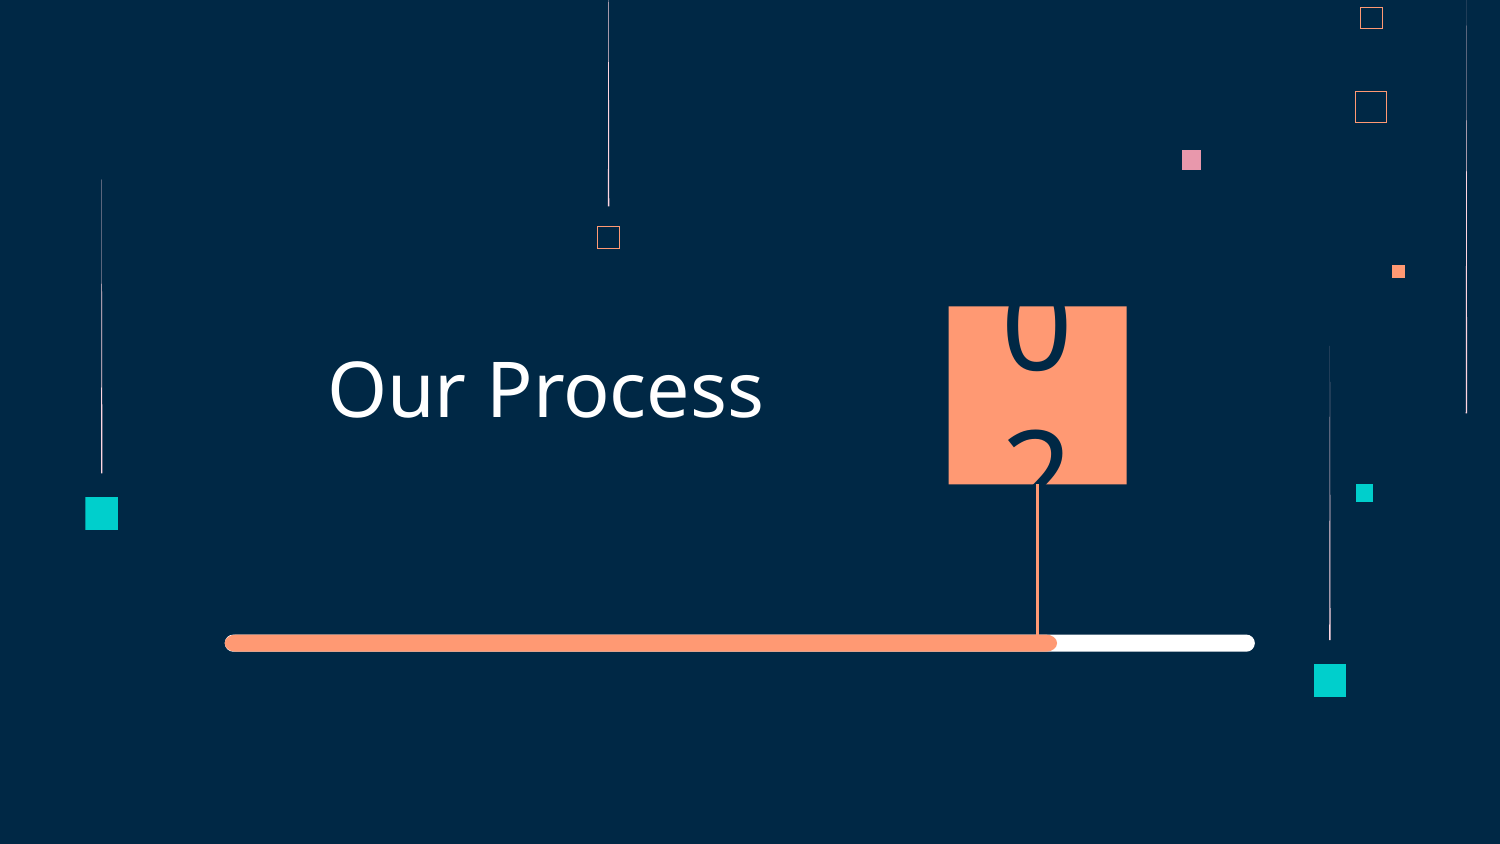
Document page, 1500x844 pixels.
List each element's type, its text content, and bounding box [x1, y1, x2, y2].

text_box [948, 306, 1127, 485]
title 02 [957, 348, 1119, 443]
text_box [1049, 634, 1255, 652]
title Our Process [195, 310, 897, 449]
text_box [224, 634, 1058, 652]
